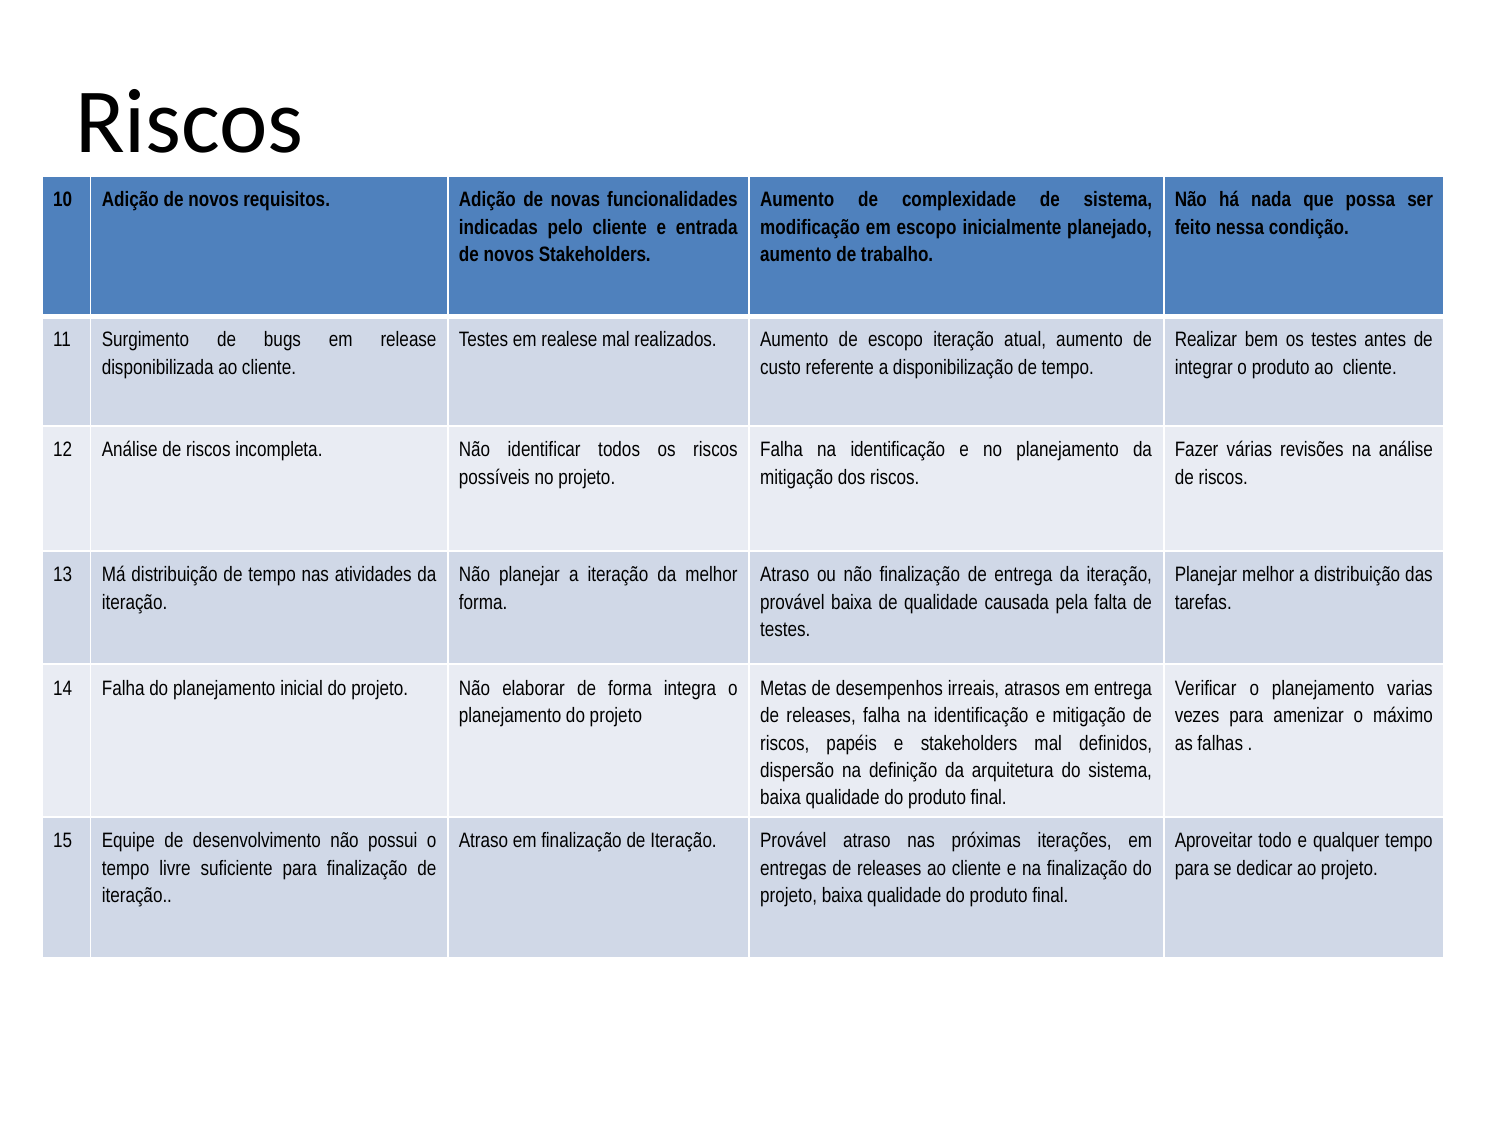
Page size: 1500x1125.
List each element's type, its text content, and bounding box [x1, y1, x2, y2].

table_cell Não elaborar de forma integra o planejamento do projeto [449, 665, 748, 816]
text_box Riscos [75, 45, 1425, 175]
table_cell Surgimento de bugs em release disponibilizada ao cliente. [91, 319, 447, 425]
table_cell Atraso ou não finalização de entrega da iteração, provável baixa de qualidade causada pela falta de testes. [750, 552, 1163, 663]
table_cell Falha na identificação e no planejamento da mitigação dos riscos. [750, 427, 1163, 550]
table_cell 11 [43, 319, 90, 425]
table_cell Provável atraso nas próximas iterações, em entregas de releases ao cliente e na finalização do projeto, baixa qualidade do produto final. [750, 818, 1163, 957]
table_cell Verificar o planejamento varias vezes para amenizar o máximo as falhas . [1165, 665, 1443, 816]
table_cell 14 [43, 665, 90, 816]
table_cell Testes em realese mal realizados. [449, 319, 748, 425]
table_cell Aumento de escopo iteração atual, aumento de custo referente a disponibilização de tempo. [750, 319, 1163, 425]
table_header 10 [43, 177, 90, 314]
table_cell Equipe de desenvolvimento não possui o tempo livre suficiente para finalização de iteração.. [91, 818, 447, 957]
table_cell Falha do planejamento inicial do projeto. [91, 665, 447, 816]
table_cell Não identificar todos os riscos possíveis no projeto. [449, 427, 748, 550]
table_header Não há nada que possa ser feito nessa condição. [1165, 177, 1443, 314]
table_cell 13 [43, 552, 90, 663]
table_cell Fazer várias revisões na análise de riscos. [1165, 427, 1443, 550]
table_cell Metas de desempenhos irreais, atrasos em entrega de releases, falha na identificação e mitigação de riscos, papéis e stakeholders mal definidos, dispersão na definição da arquitetura do sistema, baixa qualidade do produto final. [750, 665, 1163, 816]
table_header Adição de novos requisitos. [91, 177, 447, 314]
table_cell Má distribuição de tempo nas atividades da iteração. [91, 552, 447, 663]
table_cell 15 [43, 818, 90, 957]
table_cell 12 [43, 427, 90, 550]
table_cell Aproveitar todo e qualquer tempo para se dedicar ao projeto. [1165, 818, 1443, 957]
table_header Aumento de complexidade de sistema, modificação em escopo inicialmente planejado, aumento de trabalho. [750, 177, 1163, 314]
table_cell Planejar melhor a distribuição das tarefas. [1165, 552, 1443, 663]
table_cell Análise de riscos incompleta. [91, 427, 447, 550]
table_header Adição de novas funcionalidades indicadas pelo cliente e entrada de novos Stakeholders. [449, 177, 748, 314]
table_cell Realizar bem os testes antes de integrar o produto ao cliente. [1165, 319, 1443, 425]
table_cell Atraso em finalização de Iteração. [449, 818, 748, 957]
table_cell Não planejar a iteração da melhor forma. [449, 552, 748, 663]
